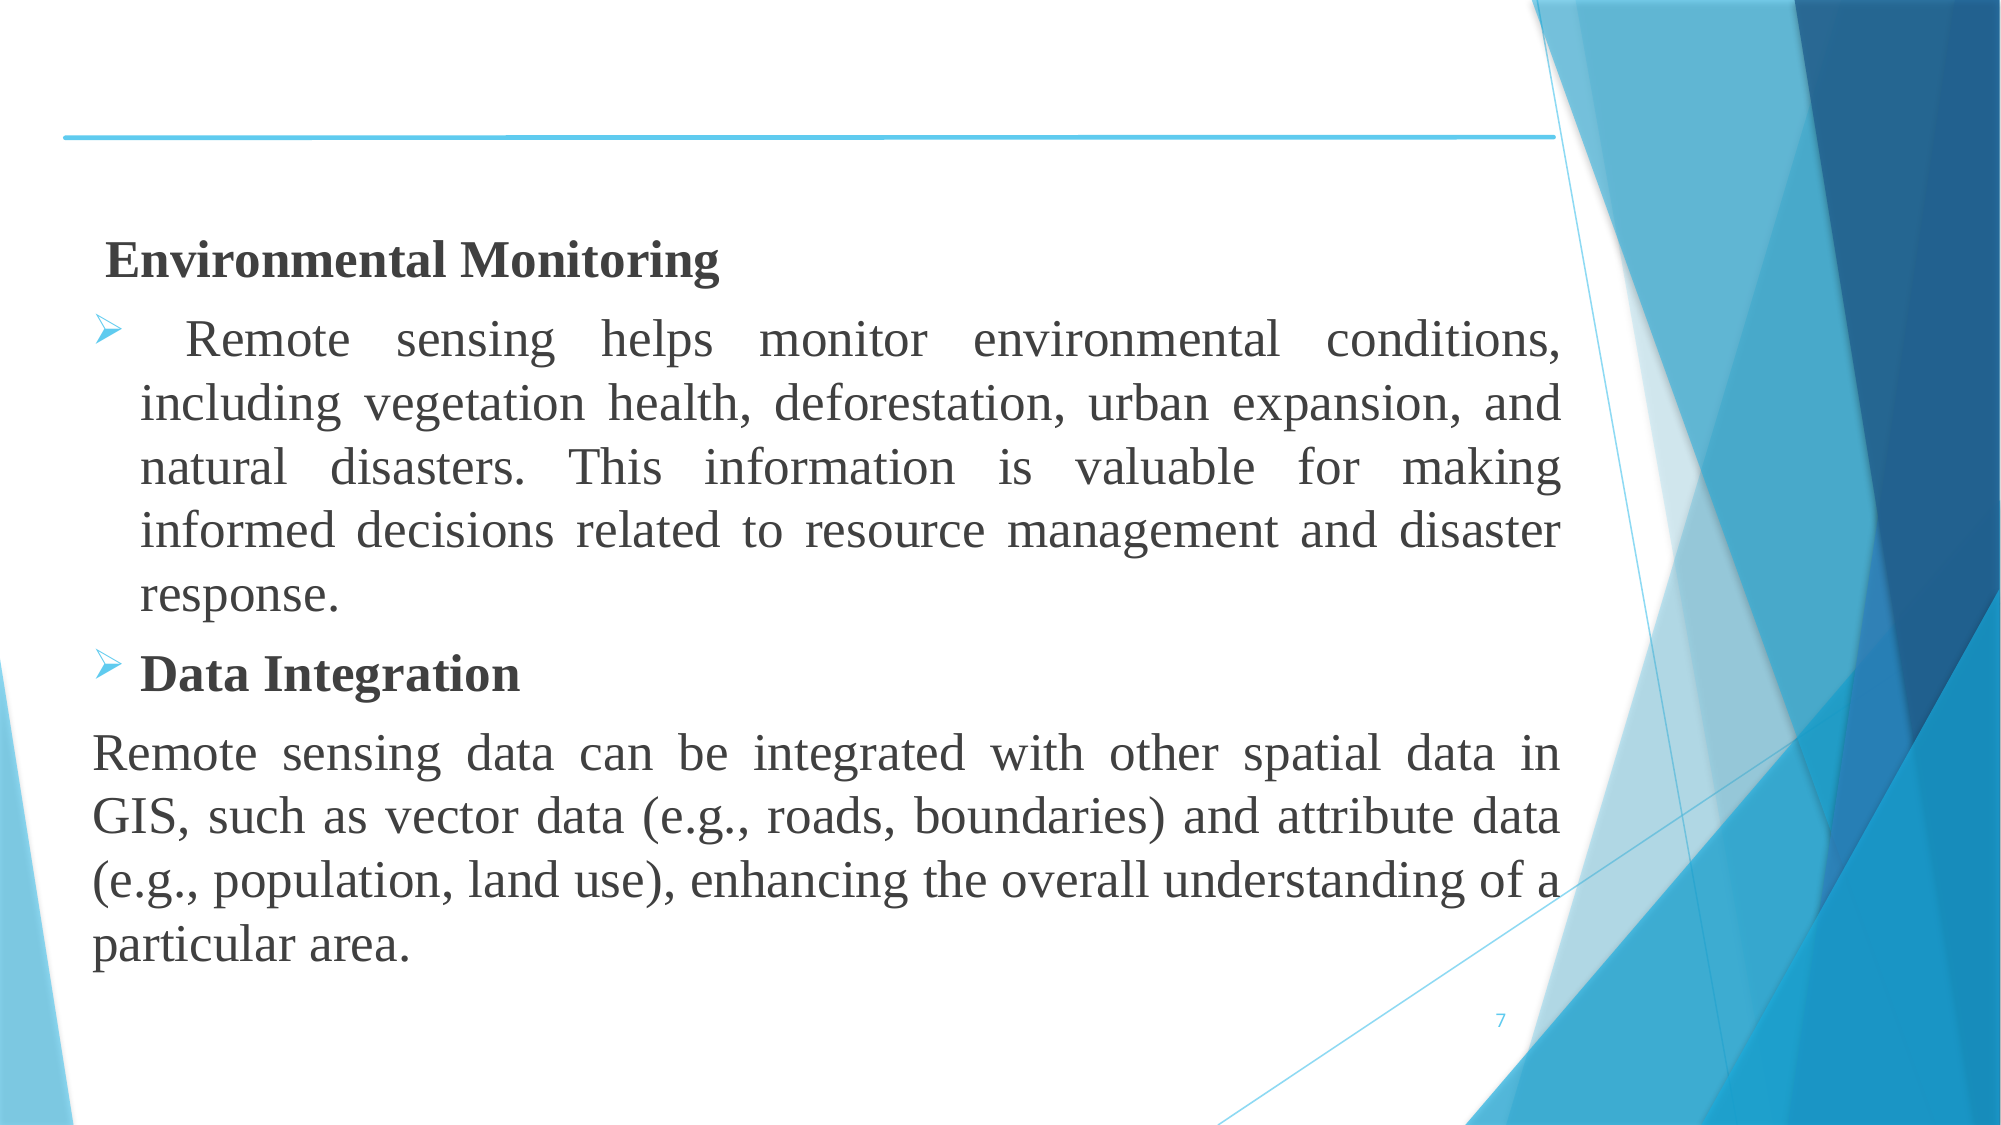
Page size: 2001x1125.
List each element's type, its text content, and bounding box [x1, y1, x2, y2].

slide_number 7 [1409, 991, 1522, 1051]
list Environmental Monitoring Remote sensing helps monitor environmental conditions, including vegetation health, deforestation, urban expansion, and natural disasters. This information is valuable for making informed decisions related to resource management and disaster response. Data Integration Remote sensing data can be integrated with other spatial data in GIS, such as vector data (e.g., roads, boundaries) and attribute data (e.g., population, land use), enhancing the overall understanding of a particular area. [77, 216, 1580, 988]
